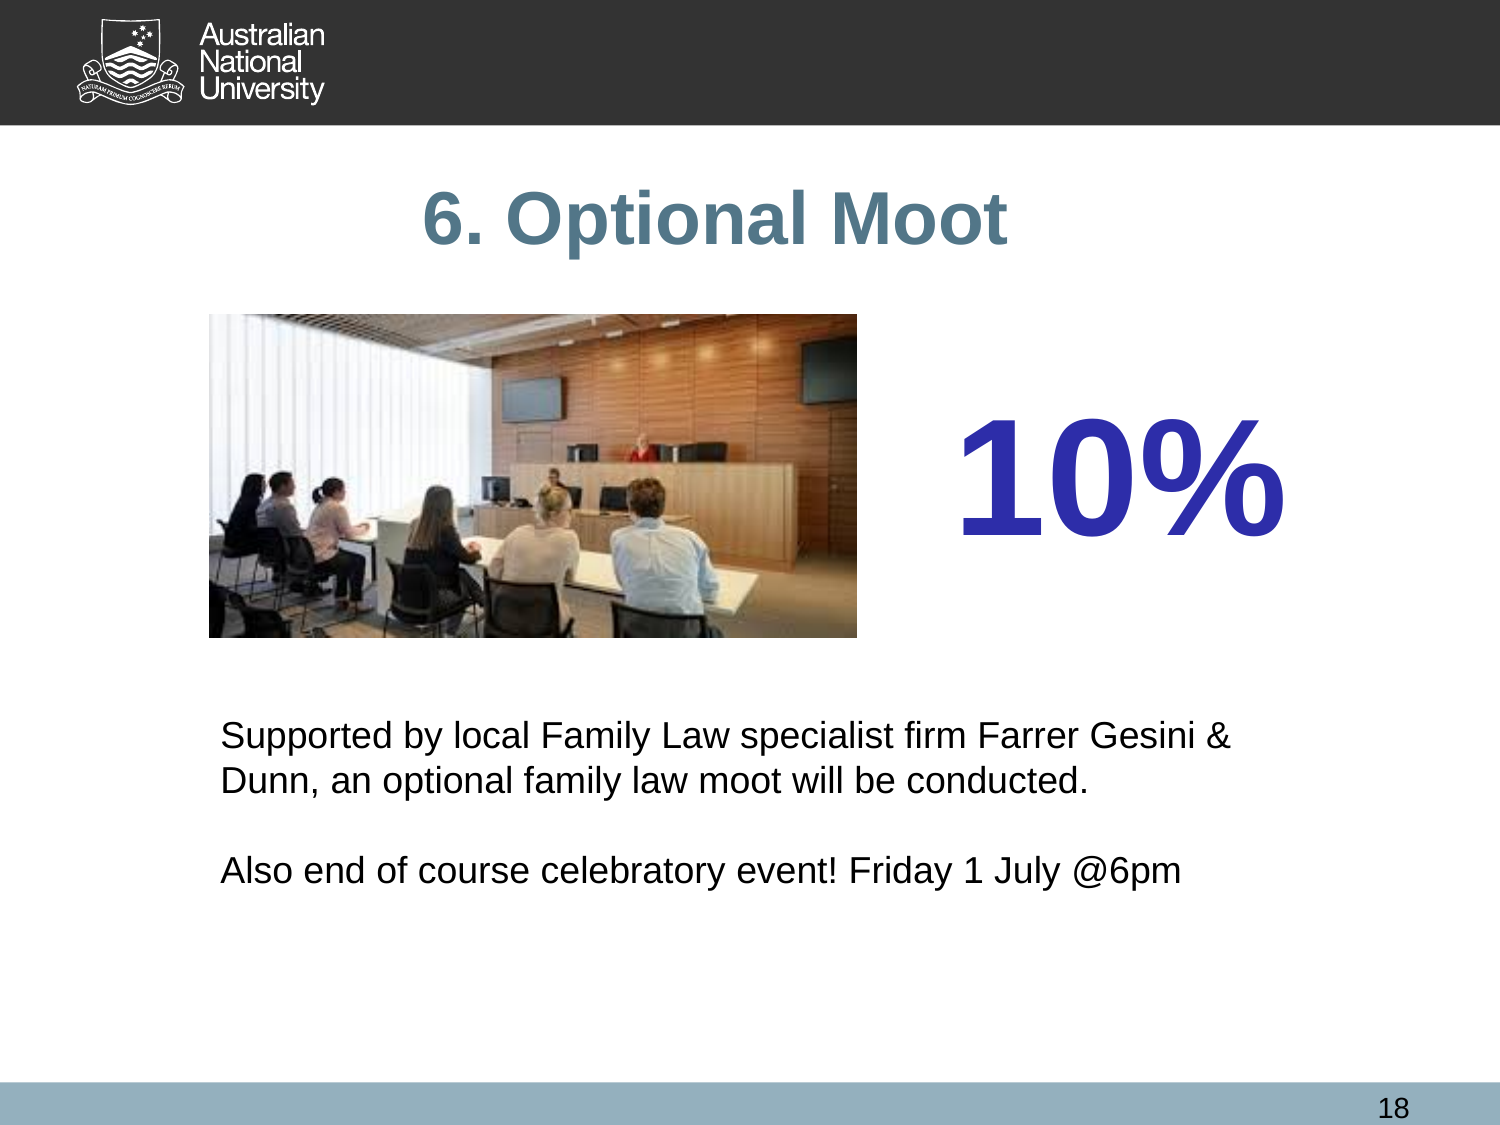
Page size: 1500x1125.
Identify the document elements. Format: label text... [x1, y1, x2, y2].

picture [209, 314, 857, 638]
slide_number 18 [1328, 1082, 1426, 1118]
title 6. Optional Moot [41, 121, 1392, 309]
list 10% [938, 361, 1366, 1015]
text_box Supported by local Family Law specialist firm Farrer Gesini & Dunn, an optional family law moot will be conducted. Also end of course celebratory event! Friday 1 July @6pm [205, 704, 1341, 899]
